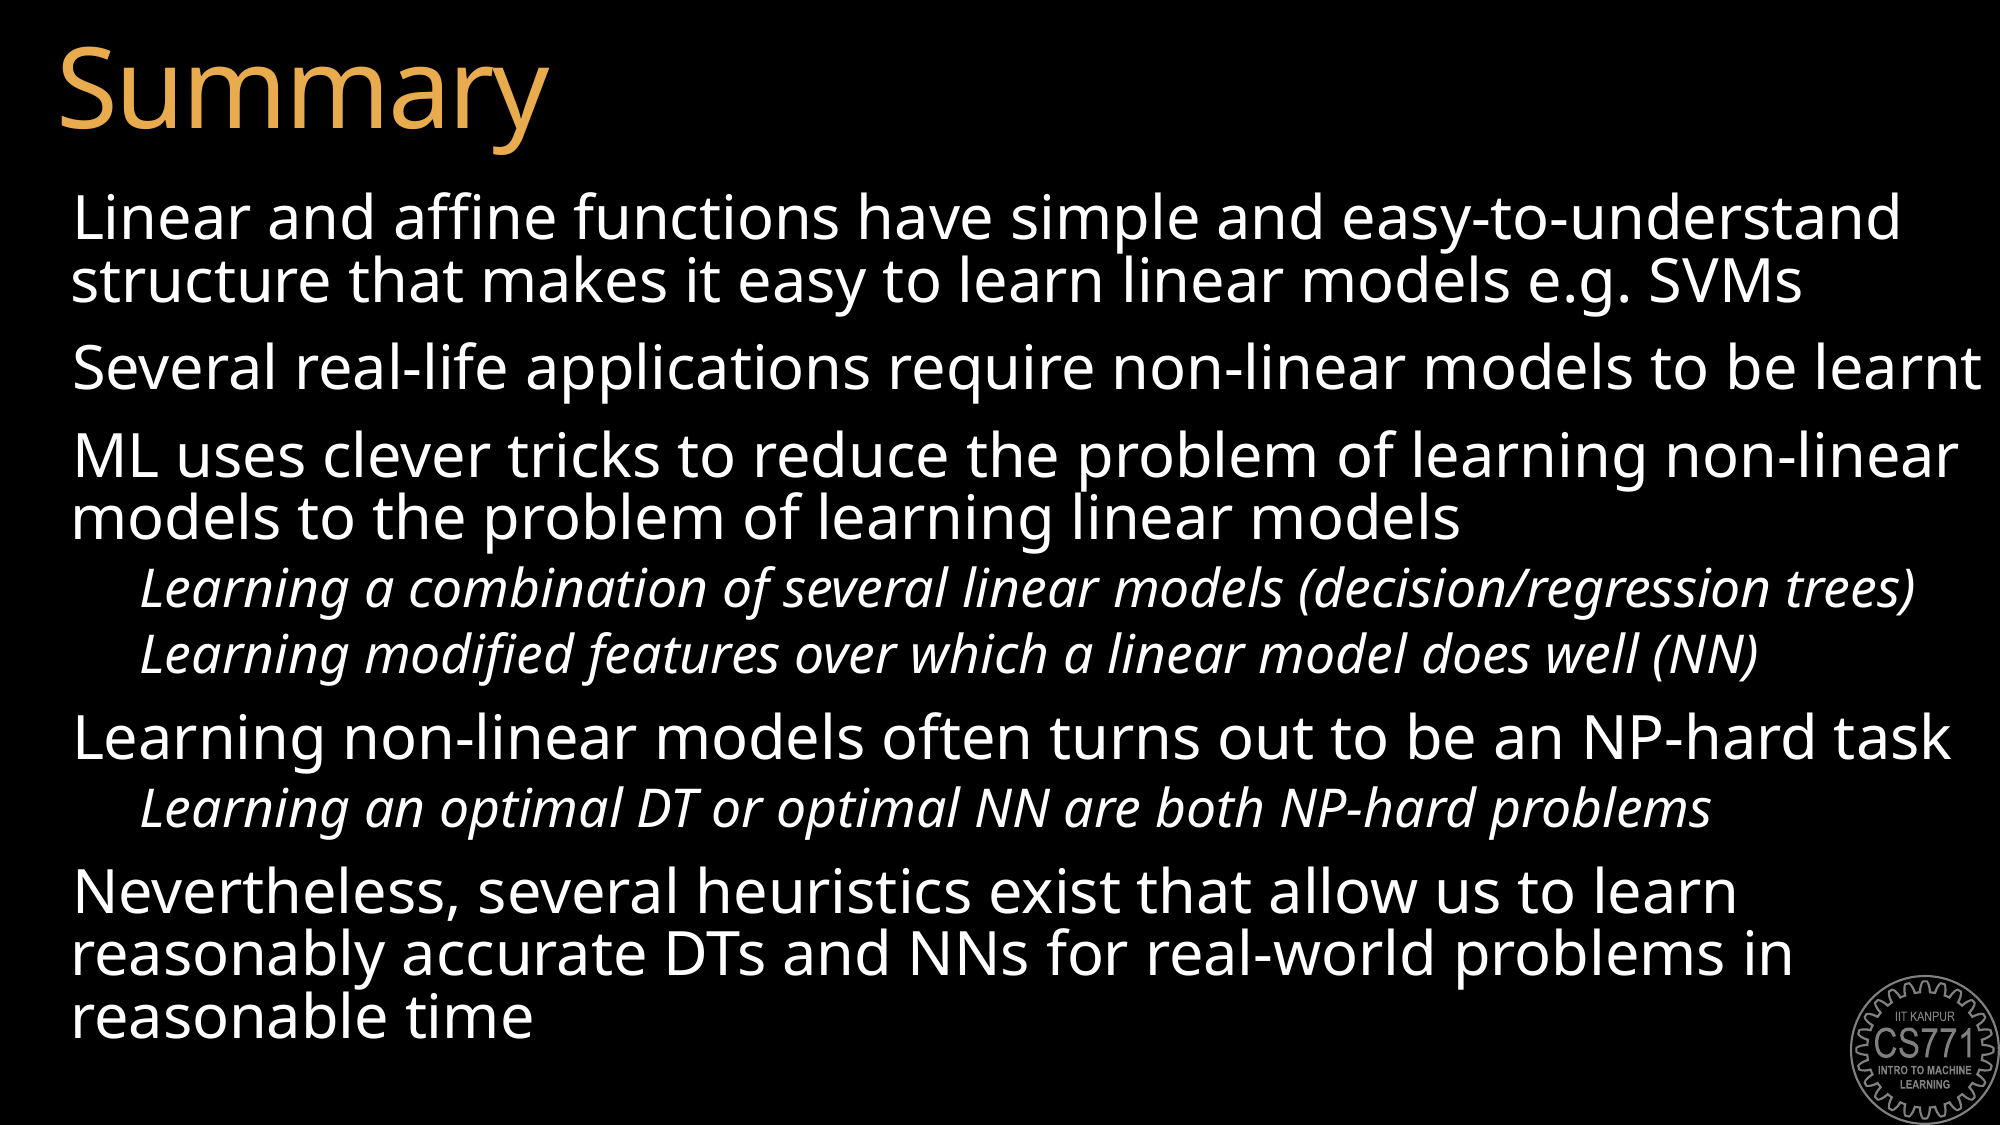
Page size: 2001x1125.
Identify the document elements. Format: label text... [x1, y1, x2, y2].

list Linear and affine functions have simple and easy-to-understand structure that makes it easy to learn linear models e.g. SVMs Several real-life applications require non-linear models to be learnt ML uses clever tricks to reduce the problem of learning non-linear models to the problem of learning linear models Learning a combination of several linear models (decision/regression trees) Learning modified features over which a linear model does well (NN) Learning non-linear models often turns out to be an NP-hard task Learning an optimal DT or optimal NN are both NP-hard problems Nevertheless, several heuristics exist that allow us to learn reasonably accurate DTs and NNs for real-world problems in reasonable time [41, 182, 2000, 1120]
title Summary [41, 5, 1945, 182]
